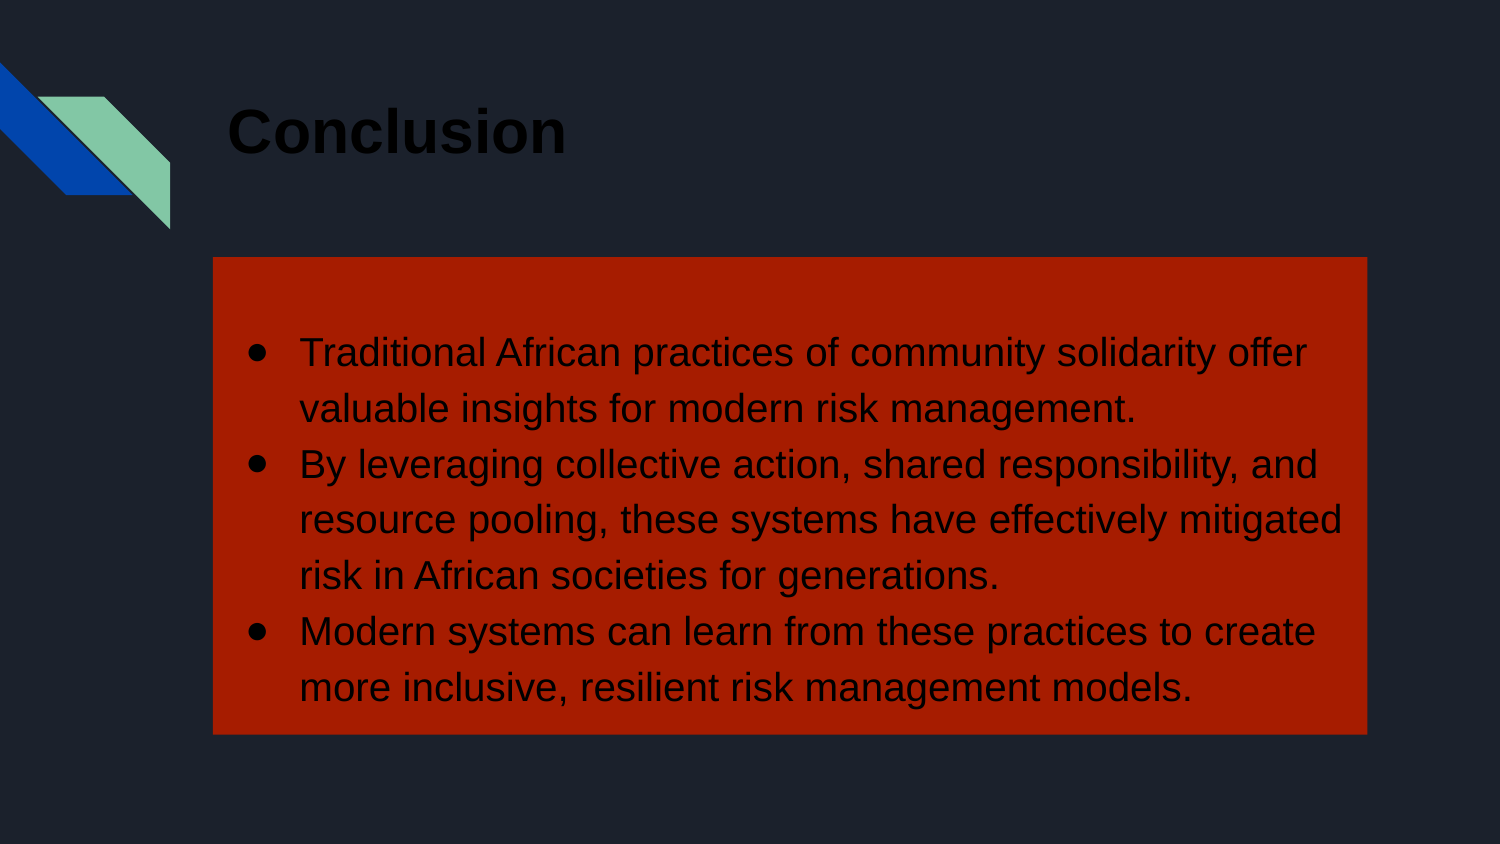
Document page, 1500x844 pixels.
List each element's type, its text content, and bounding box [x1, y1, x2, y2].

list Traditional African practices of community solidarity offer valuable insights for modern risk management. By leveraging collective action, shared responsibility, and resource pooling, these systems have effectively mitigated risk in African societies for generations. Modern systems can learn from these practices to create more inclusive, resilient risk management models. [212, 257, 1368, 735]
title Conclusion [212, 64, 1368, 215]
